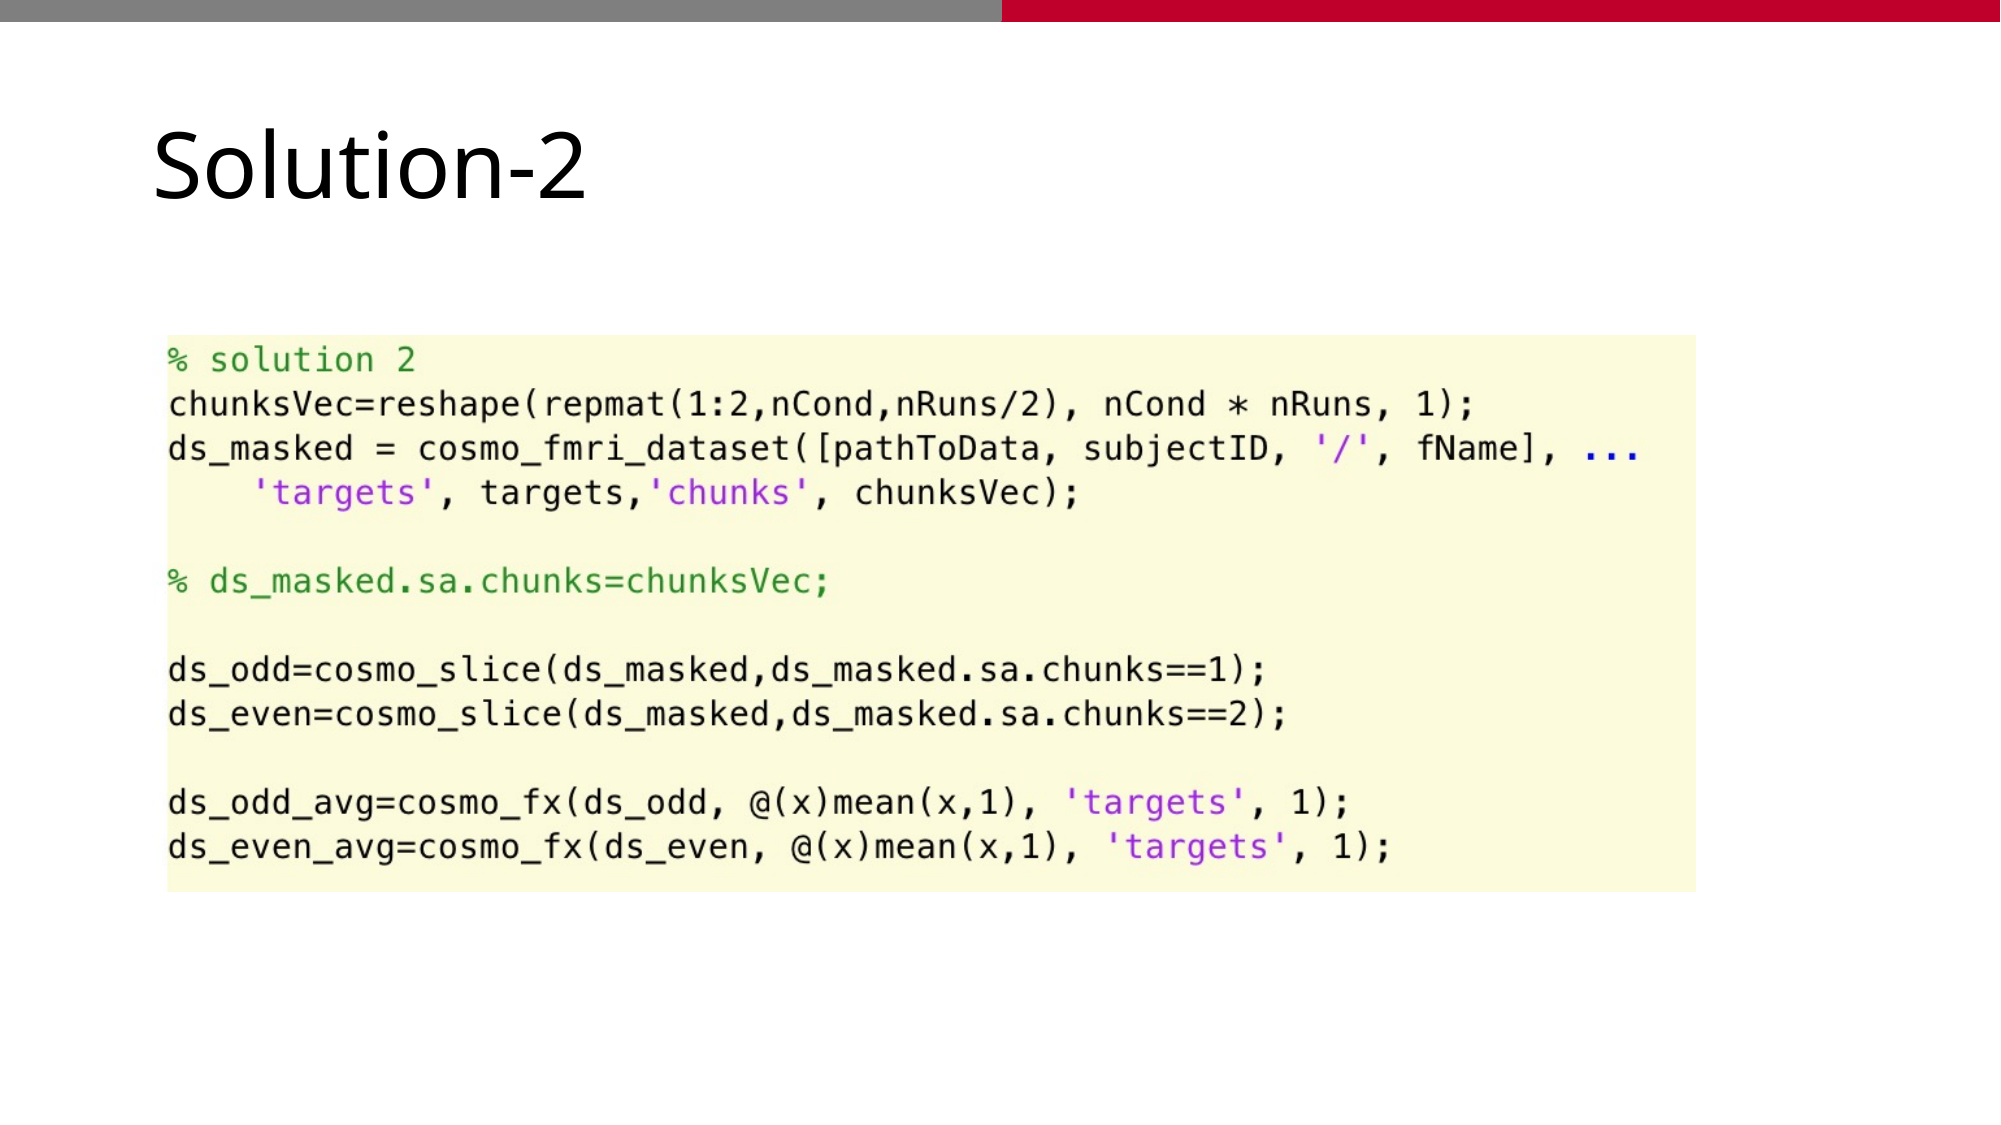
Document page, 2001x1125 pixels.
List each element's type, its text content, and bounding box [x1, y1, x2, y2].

text_box [1000, 0, 2000, 20]
text_box [0, 0, 1000, 20]
title Solution-2 [137, 59, 1863, 278]
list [152, 335, 1696, 892]
